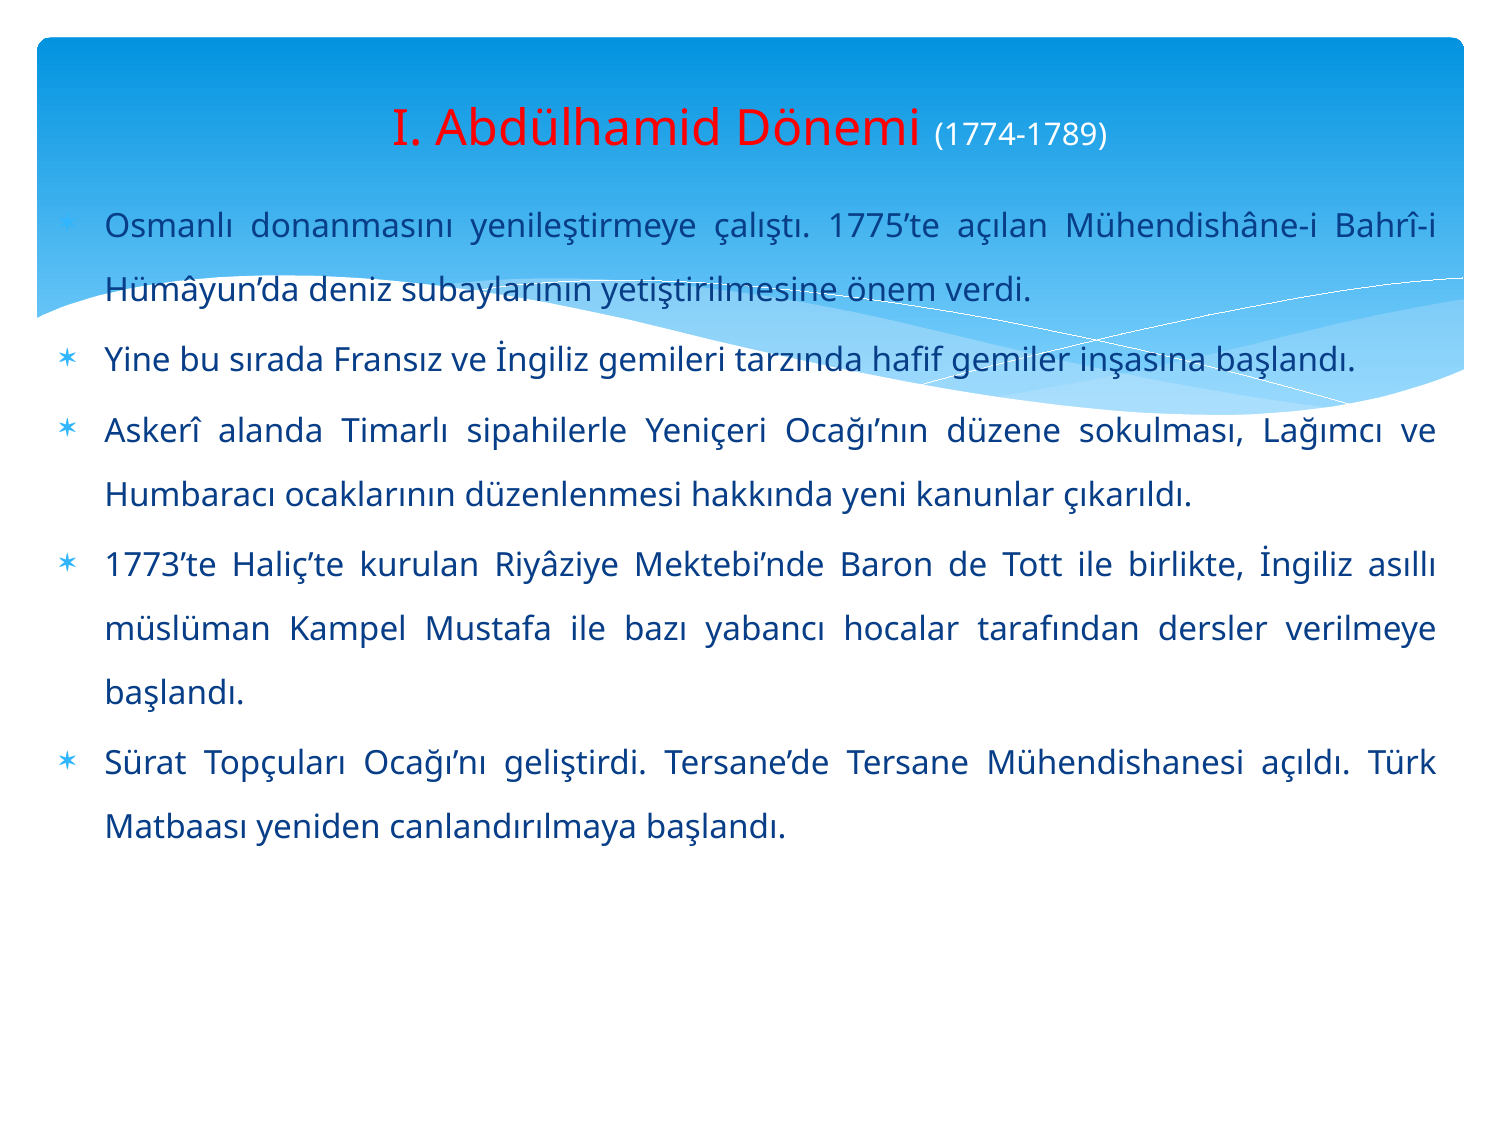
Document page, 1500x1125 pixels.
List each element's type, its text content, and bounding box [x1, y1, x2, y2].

title I. Abdülhamid Dönemi (1774-1789) [103, 78, 1397, 172]
list Osmanlı donanmasını yenileştirmeye çalıştı. 1775’te açılan Mühendishâne-i Bahrî-i Hümâyun’da deniz subaylarının yetiştirilmesine önem verdi. Yine bu sırada Fransız ve İngiliz gemileri tarzında hafif gemiler inşasına başlandı. Askerî alanda Timarlı sipahilerle Yeniçeri Ocağı’nın düzene sokulması, Lağımcı ve Humbaracı ocaklarının düzenlenmesi hakkında yeni kanunlar çıkarıldı. 1773’te Haliç’te kurulan Riyâziye Mektebi’nde Baron de Tott ile birlikte, İngiliz asıllı müslüman Kampel Mustafa ile bazı yabancı hocalar tarafından dersler verilmeye başlandı. Sürat Topçuları Ocağı’nı geliştirdi. Tersane’de Tersane Mühendishanesi açıldı. Türk Matbaası yeniden canlandırılmaya başlandı. [44, 172, 1454, 1071]
